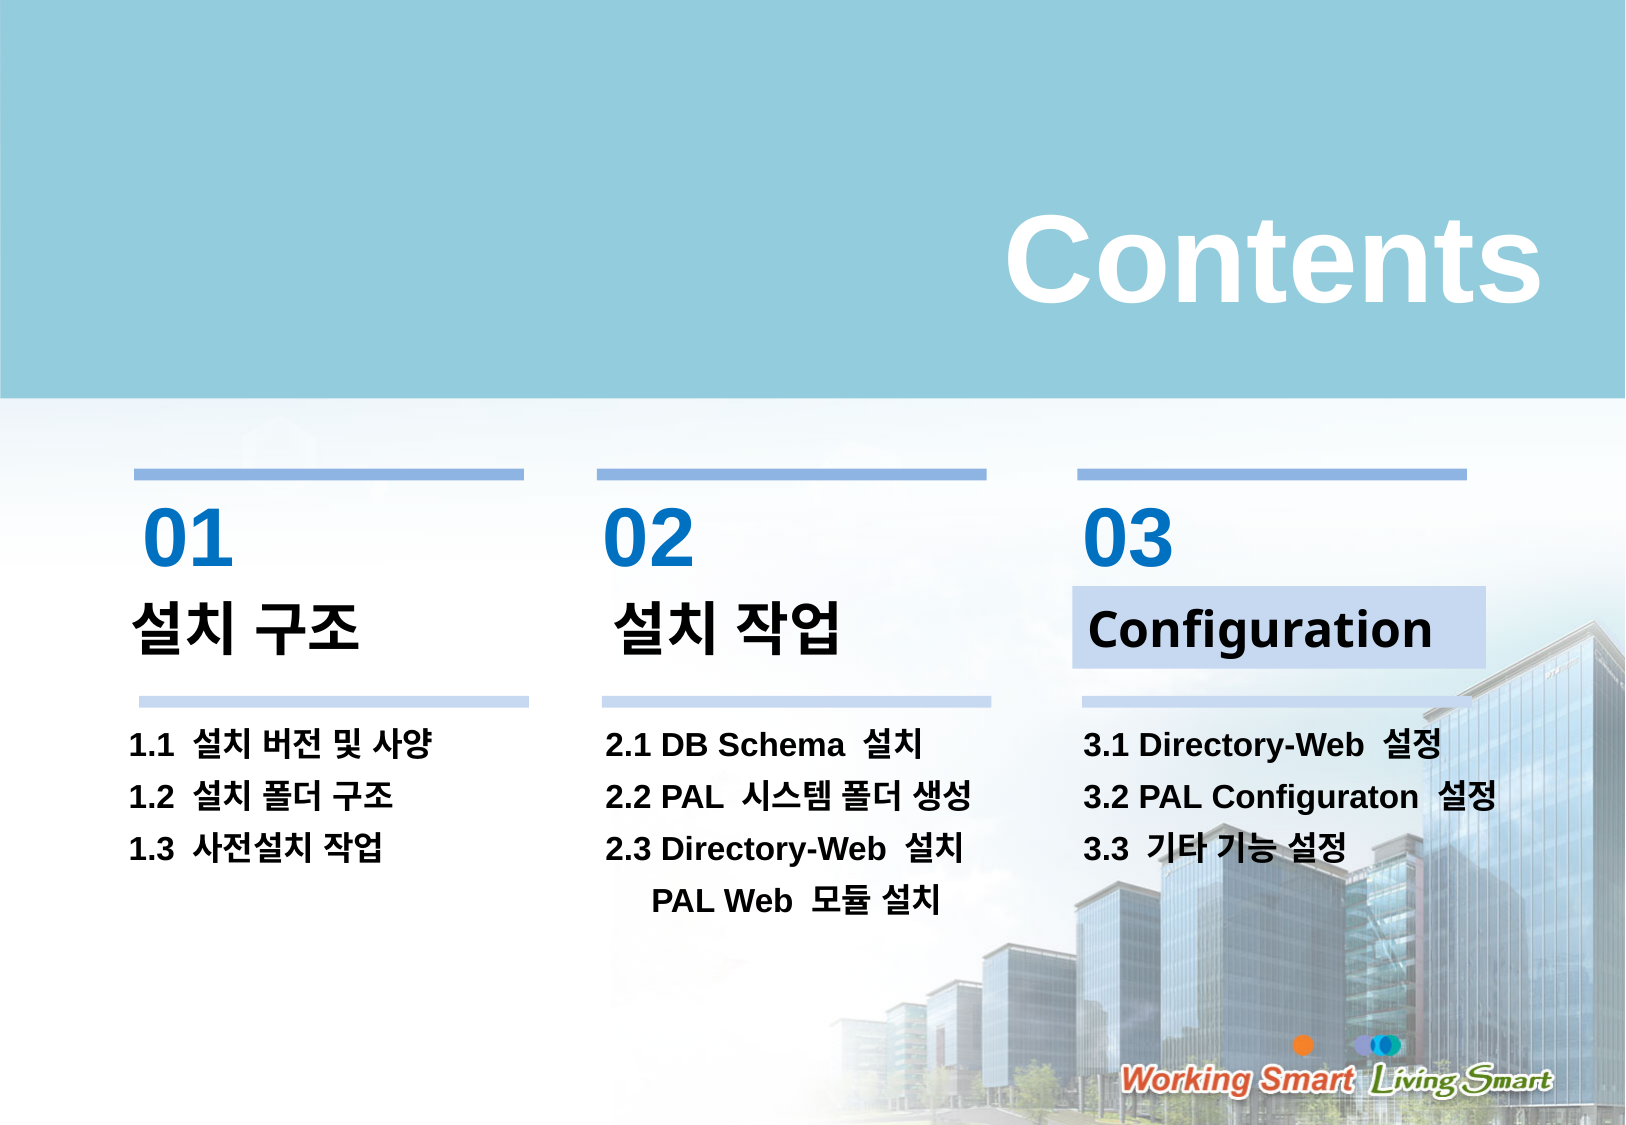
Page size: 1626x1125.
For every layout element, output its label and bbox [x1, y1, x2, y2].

list [0, 0, 1625, 1125]
